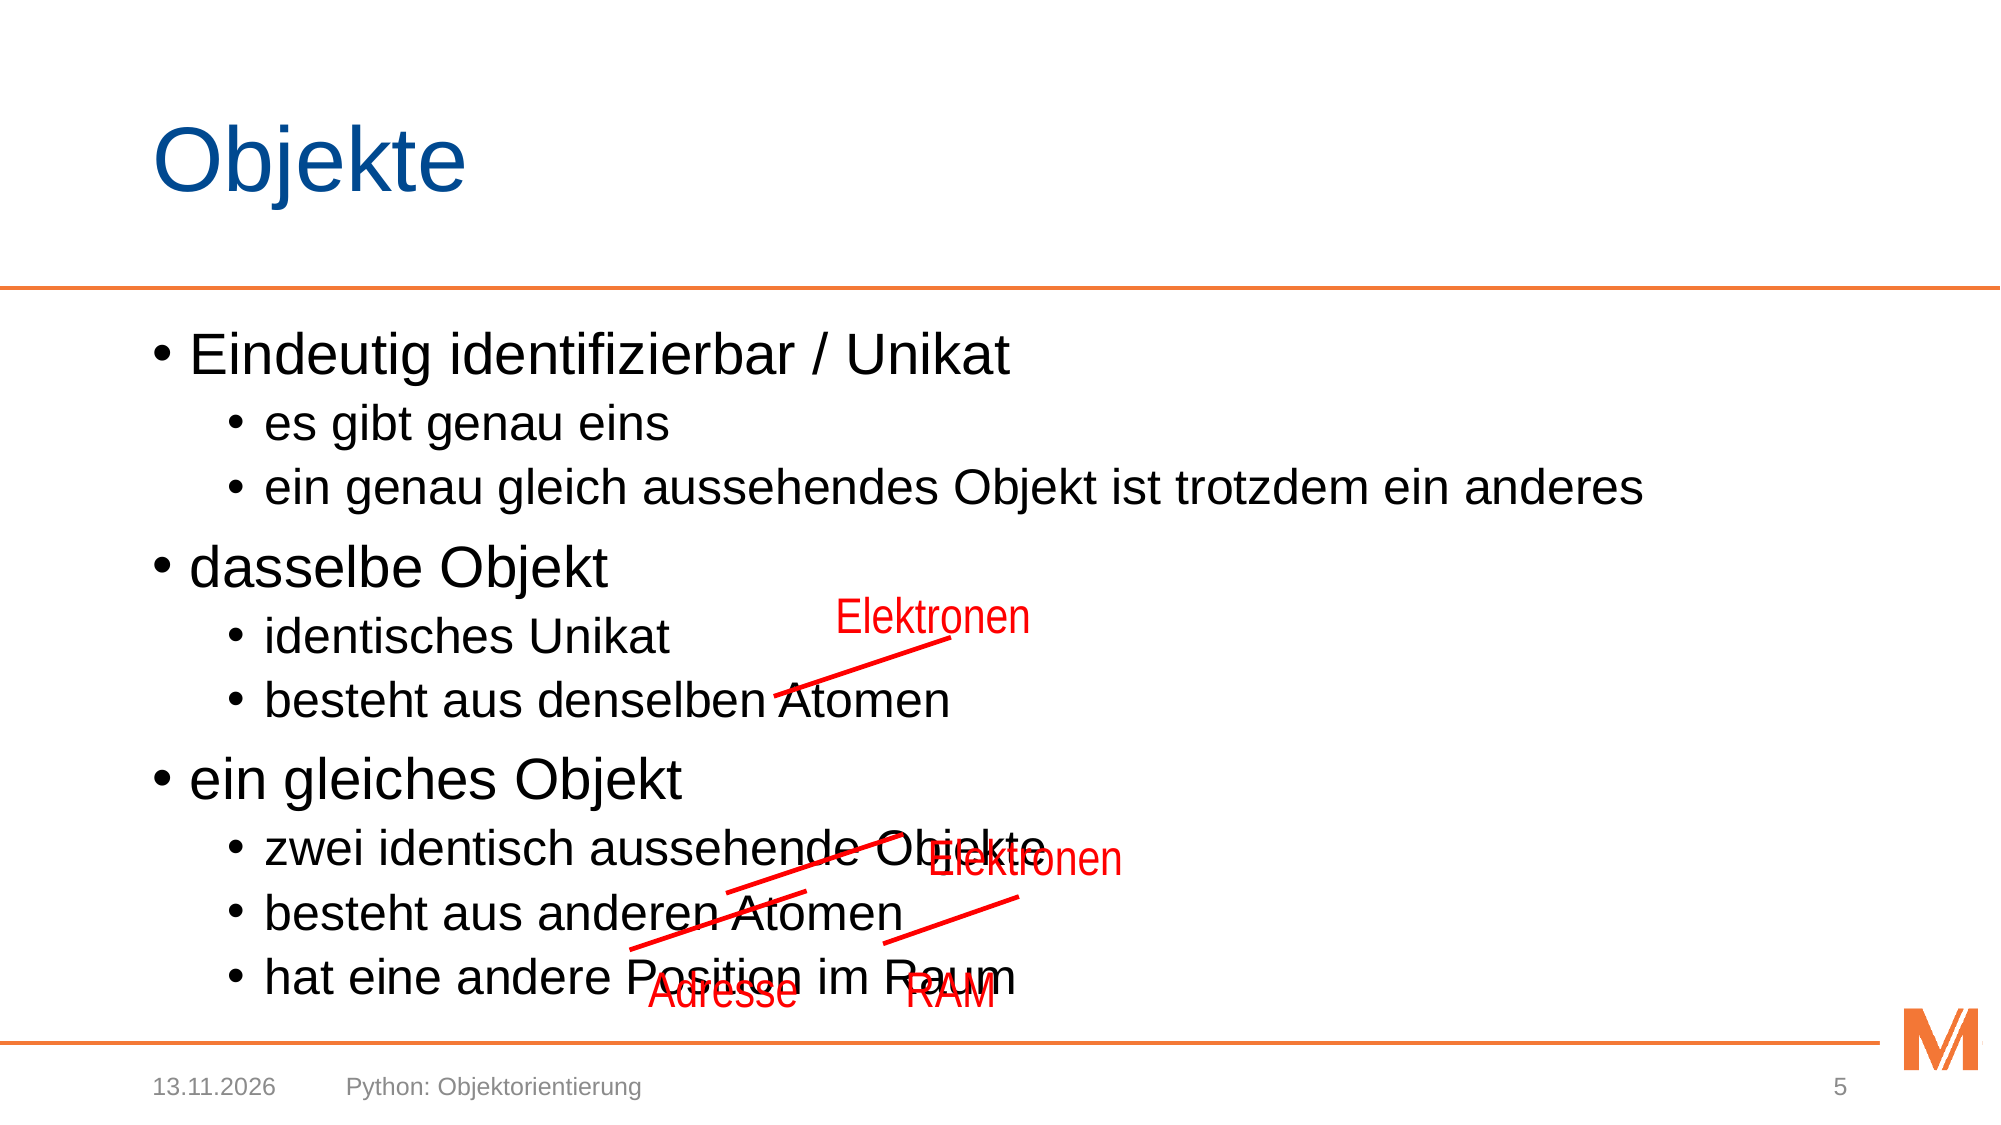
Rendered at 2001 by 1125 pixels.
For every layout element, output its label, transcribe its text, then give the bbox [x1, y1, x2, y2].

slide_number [137, 1055, 313, 1116]
slide_number 5 [1743, 1055, 1863, 1116]
text_box Elektronen [820, 575, 1047, 651]
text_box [773, 637, 951, 697]
text_box Adresse [633, 949, 814, 1025]
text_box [883, 896, 1019, 944]
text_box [629, 890, 807, 950]
list Eindeutig identifizierbar / Unikat es gibt genau eins ein genau gleich aussehendes Objekt ist trotzdem ein anderes dasselbe Objekt identisches Unikat besteht aus denselben Atomen ein gleiches Objekt zwei identisch aussehende Objekte besteht aus anderen Atomen hat eine andere Position im Raum [137, 316, 1863, 1014]
title Objekte [137, 59, 1863, 264]
text_box RAM [890, 949, 1012, 1025]
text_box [725, 834, 904, 894]
text_box Elektronen [912, 817, 1139, 893]
picture [1879, 989, 1982, 1097]
footer Python: Objektorientierung [330, 1055, 1721, 1116]
